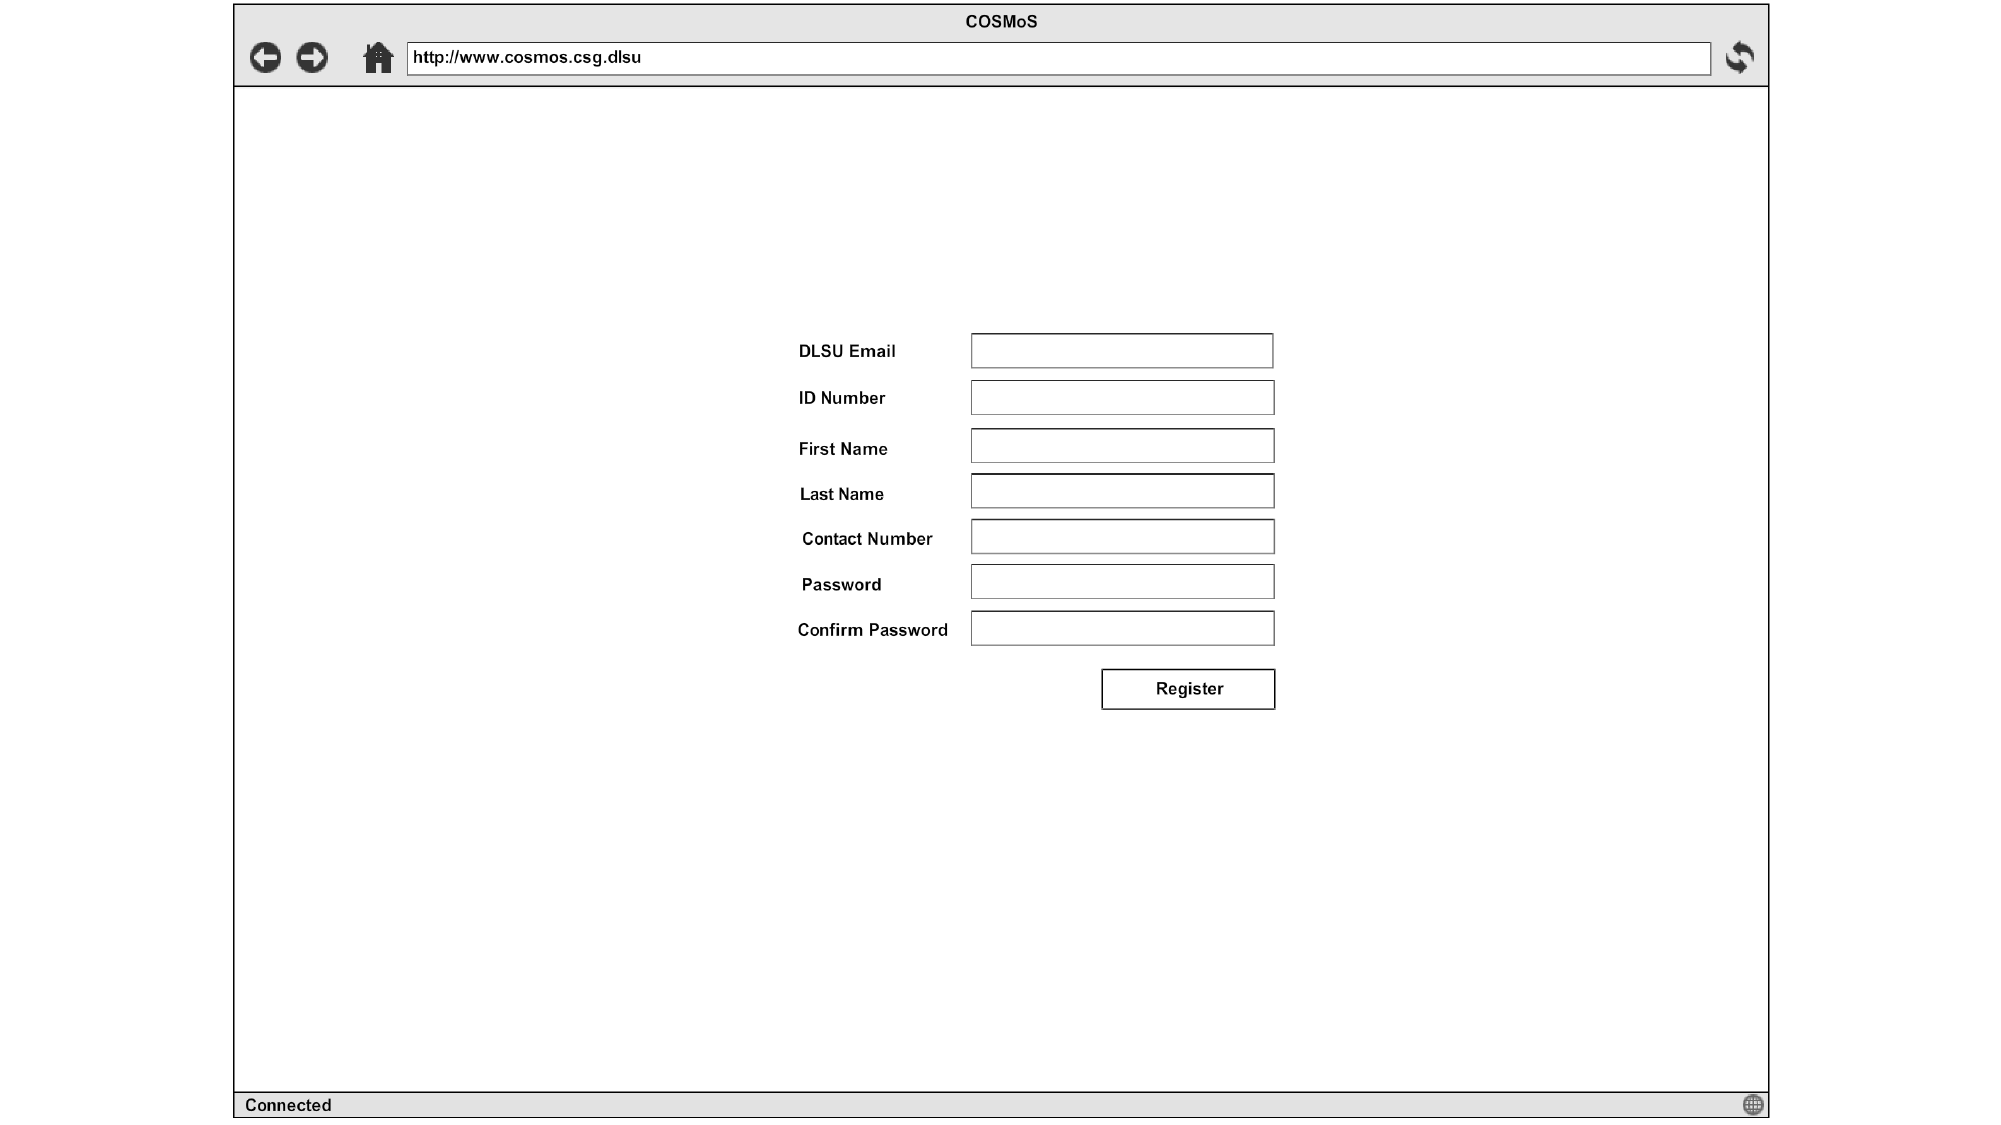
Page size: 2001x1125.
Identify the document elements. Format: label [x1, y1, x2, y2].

picture [226, 0, 1772, 1125]
